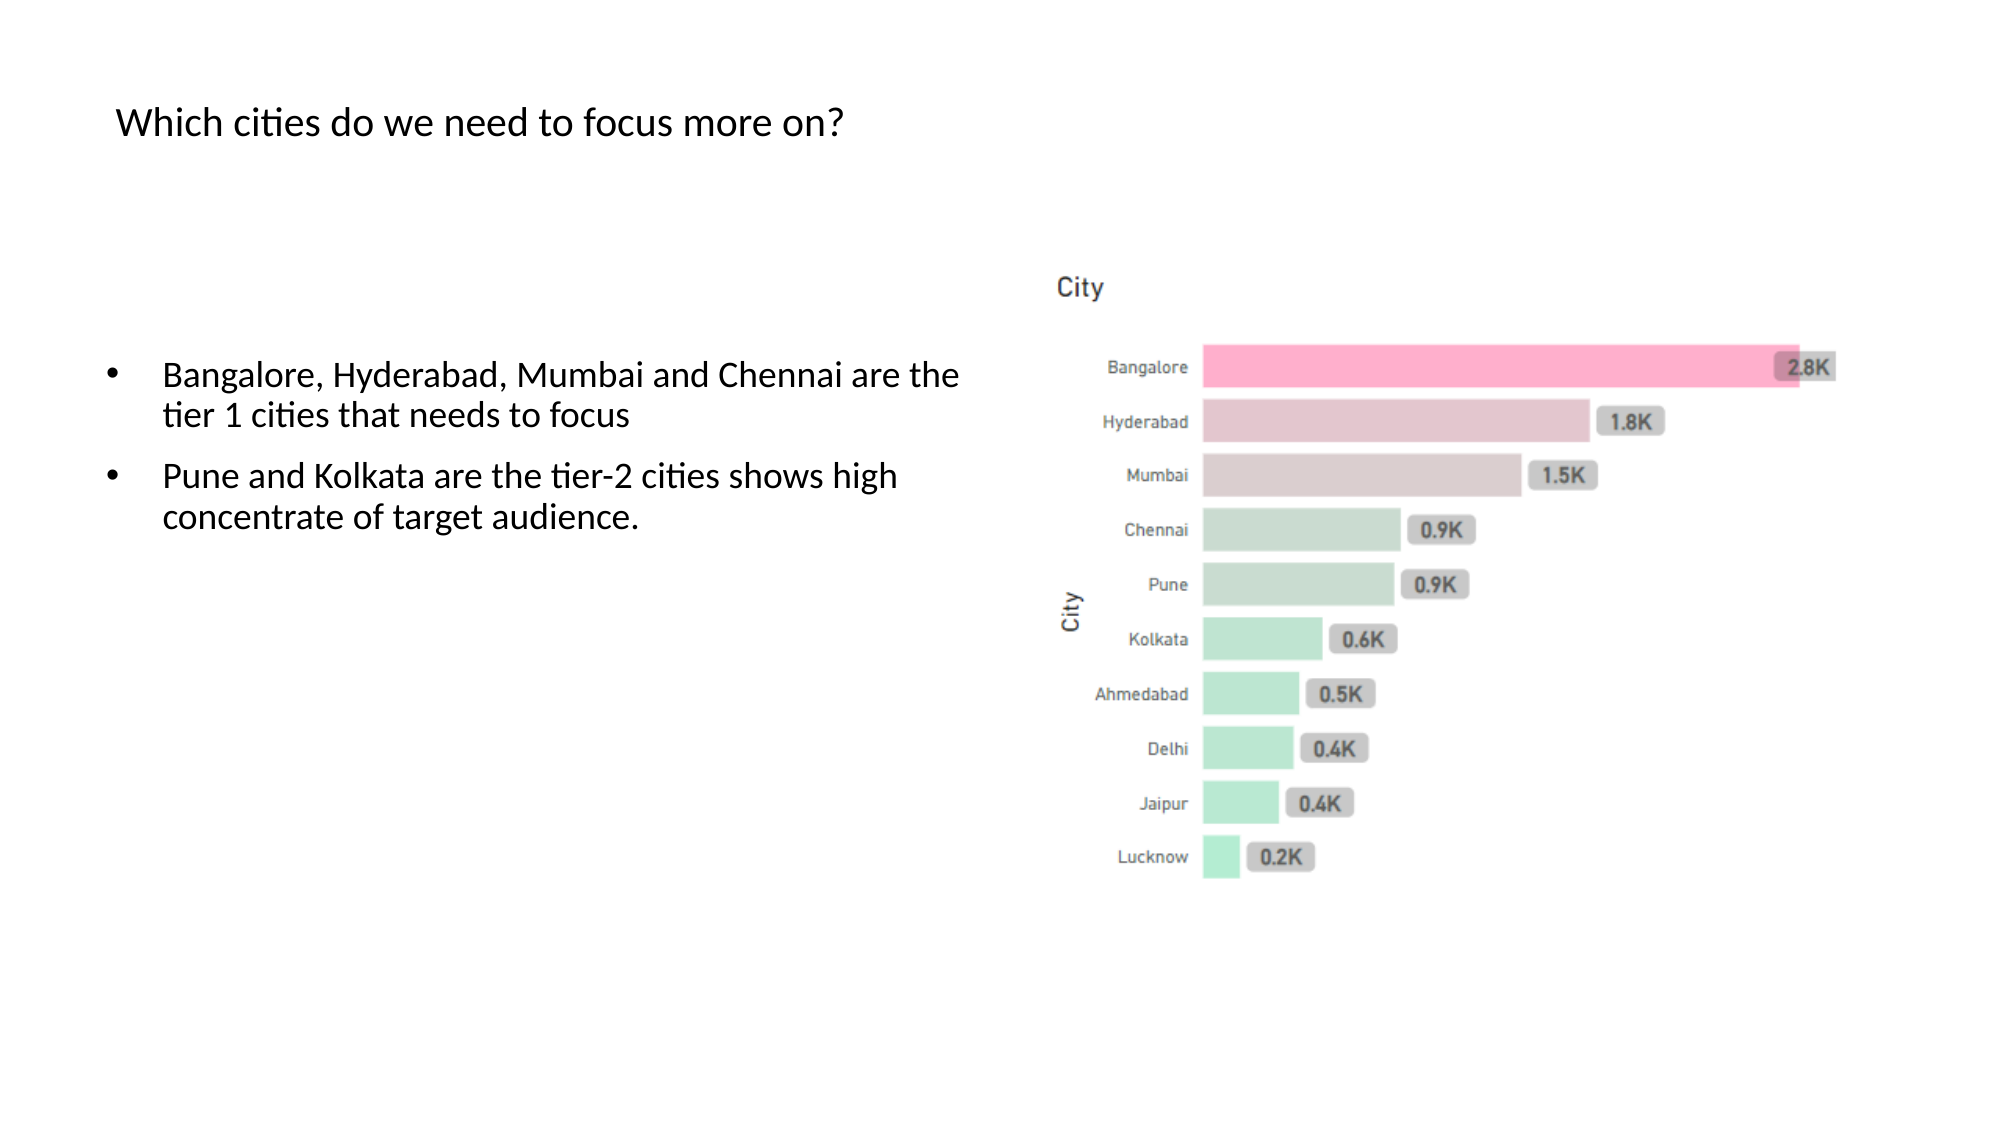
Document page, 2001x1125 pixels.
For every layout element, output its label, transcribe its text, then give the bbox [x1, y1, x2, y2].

picture [1046, 264, 1869, 932]
title Which cities do we need to focus more on? [91, 66, 1869, 154]
subtitle Bangalore, Hyderabad, Mumbai and Chennai are the tier 1 cities that needs to focus Pune and Kolkata are the tier-2 cities shows high concentrate of target audience. [91, 220, 1000, 1059]
